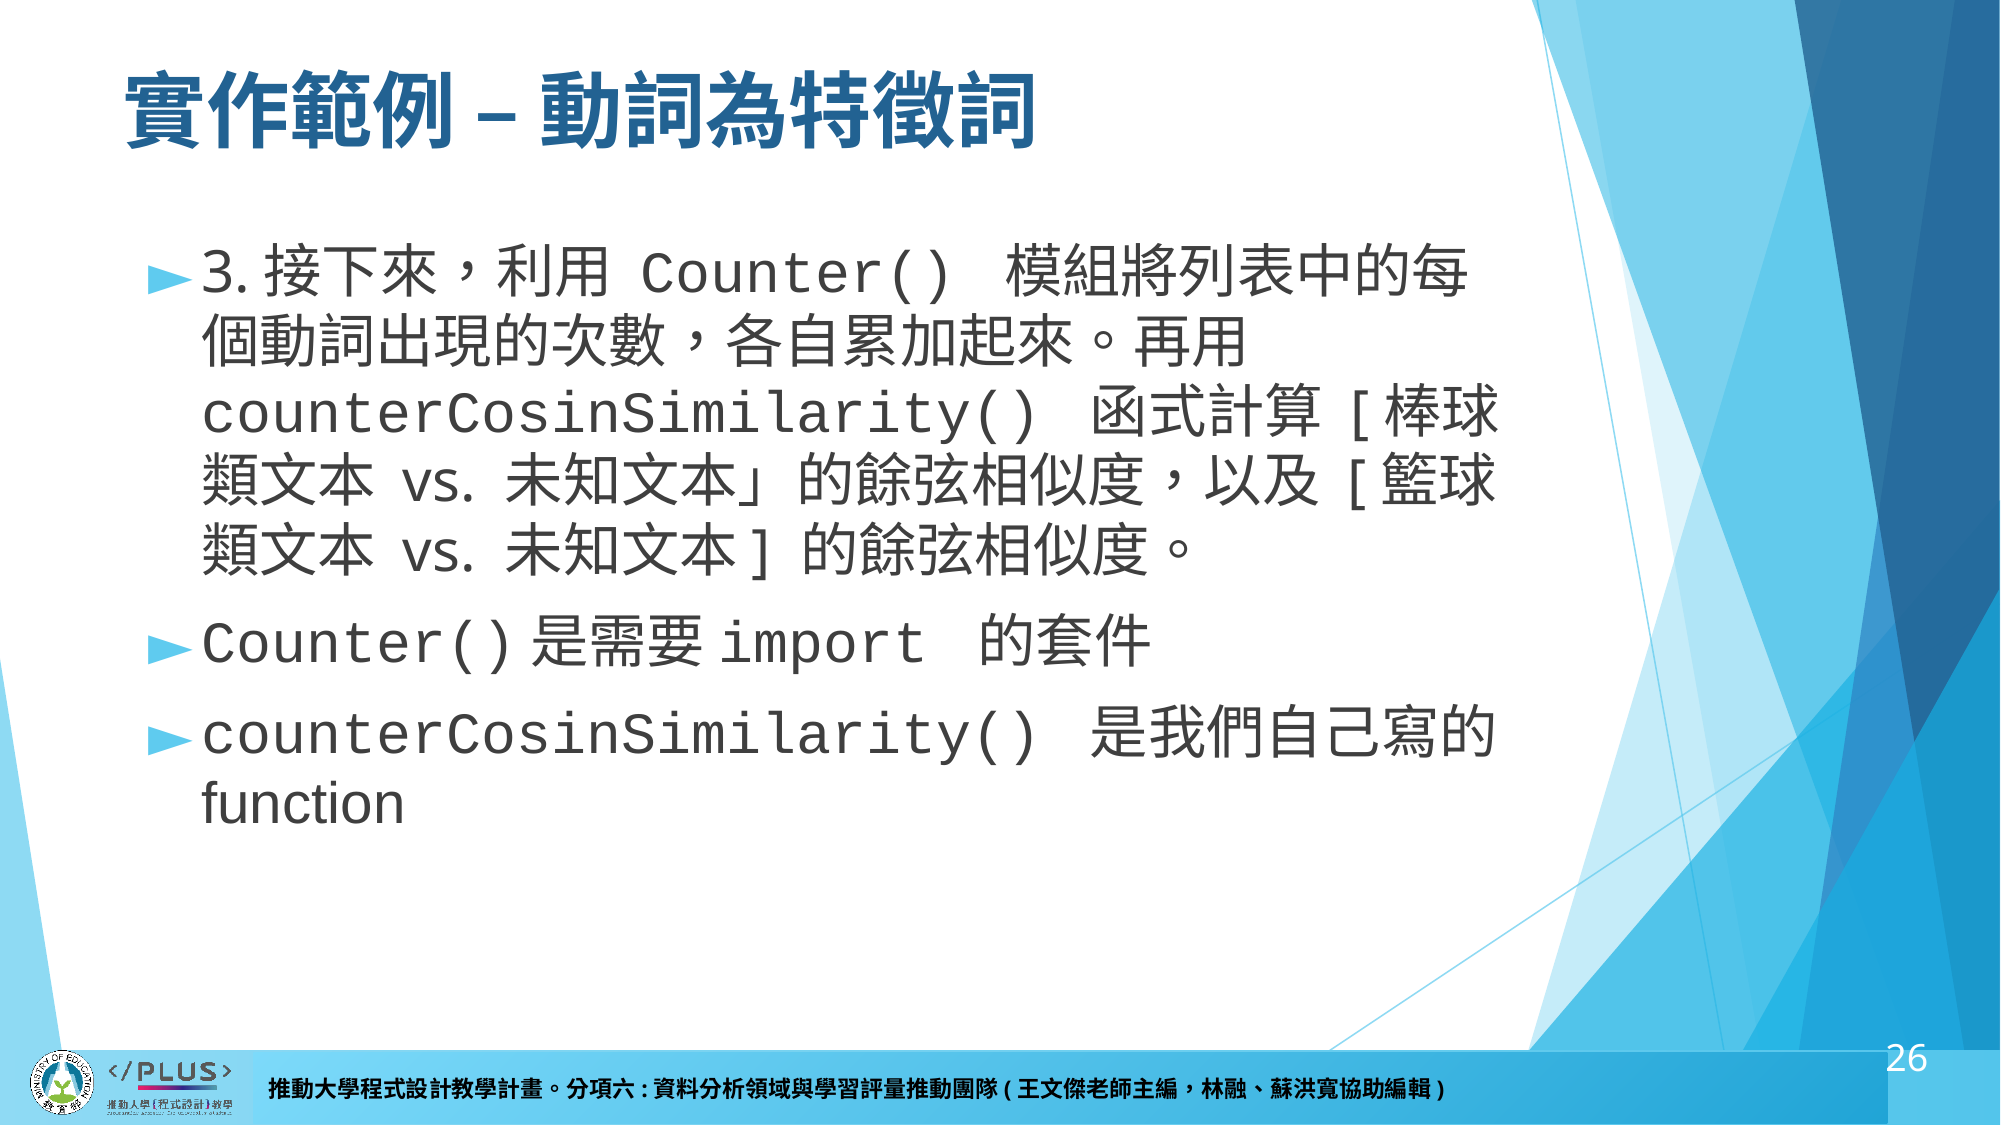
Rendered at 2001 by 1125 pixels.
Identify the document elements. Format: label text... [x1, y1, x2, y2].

picture [107, 1061, 232, 1115]
picture [30, 1050, 94, 1115]
slide_number 26 [1831, 1029, 1944, 1090]
title 實作範例 – 動詞為特徵詞 [107, 50, 1519, 175]
list 3.接下來，利用 Counter() 模組將列表中的每個動詞出現的次數，各自累加起來。再用 counterCosinSimilarity() 函式計算 [棒球類文本 vs. 未知文本」的餘弦相似度，以及 [籃球類文本 vs. 未知文本] 的餘弦相似度。 Counter()是需要import 的套件 counterCosinSimilarity() 是我們自己寫的function [111, 226, 1522, 992]
